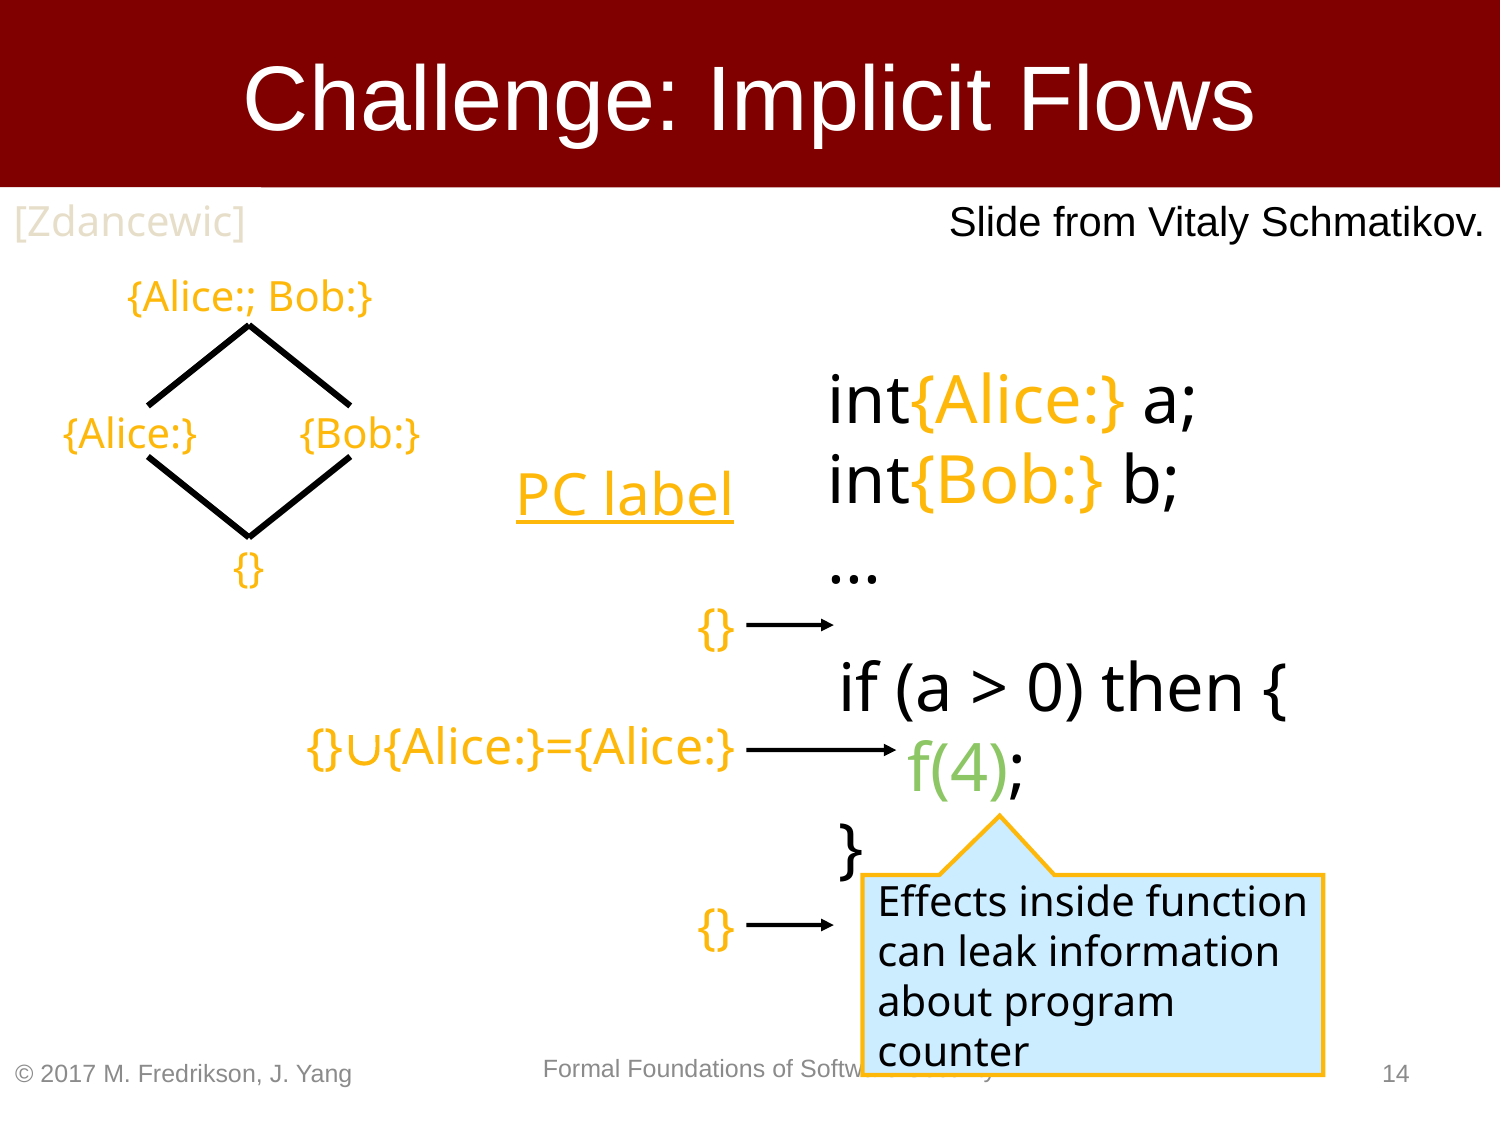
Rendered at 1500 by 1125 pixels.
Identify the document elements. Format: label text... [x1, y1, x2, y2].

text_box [44, 262, 438, 599]
text_box Effects inside function can leak information about program counter [862, 875, 1324, 1076]
text_box int{Alice:} a; int{Bob:} b; ... [813, 349, 1214, 605]
footer © 2017 M. Fredrikson, J. Yang [0, 1042, 475, 1103]
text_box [275, 449, 897, 1023]
text_box if (a > 0) then { f(4); } [901, 637, 1321, 893]
title Challenge: Implicit Flows [0, 0, 1500, 188]
slide_number 13 [1074, 1042, 1425, 1103]
text_box [Zdancewic] [0, 187, 262, 253]
text_box Slide from Vitaly Schmatikov. [918, 187, 1500, 253]
